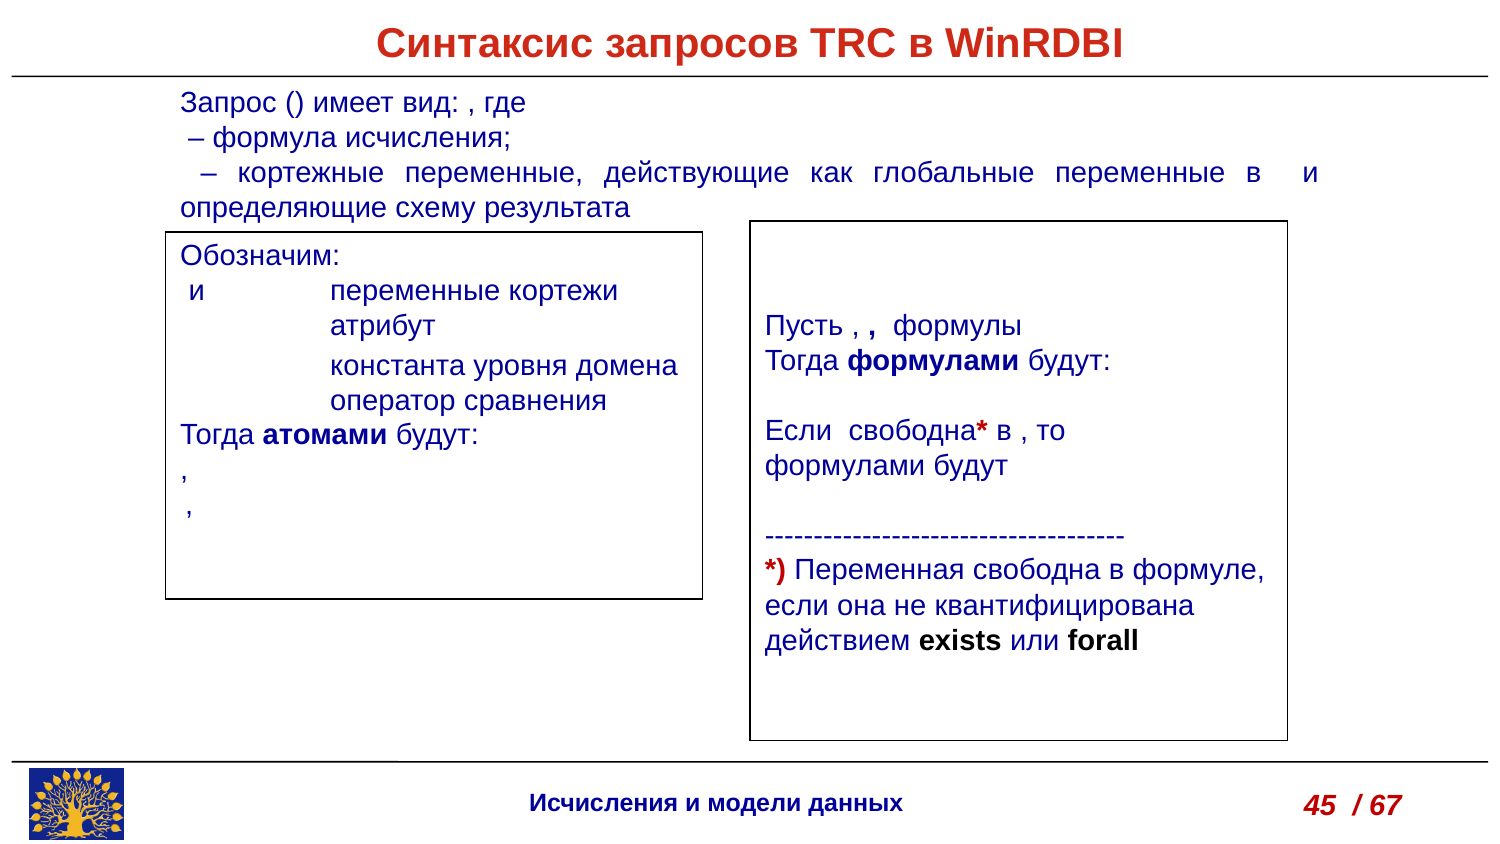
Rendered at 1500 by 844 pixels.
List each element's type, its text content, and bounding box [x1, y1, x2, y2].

picture [29, 768, 124, 840]
text_box Синтаксис запросов TRC в WinRDBI [0, 8, 1500, 76]
